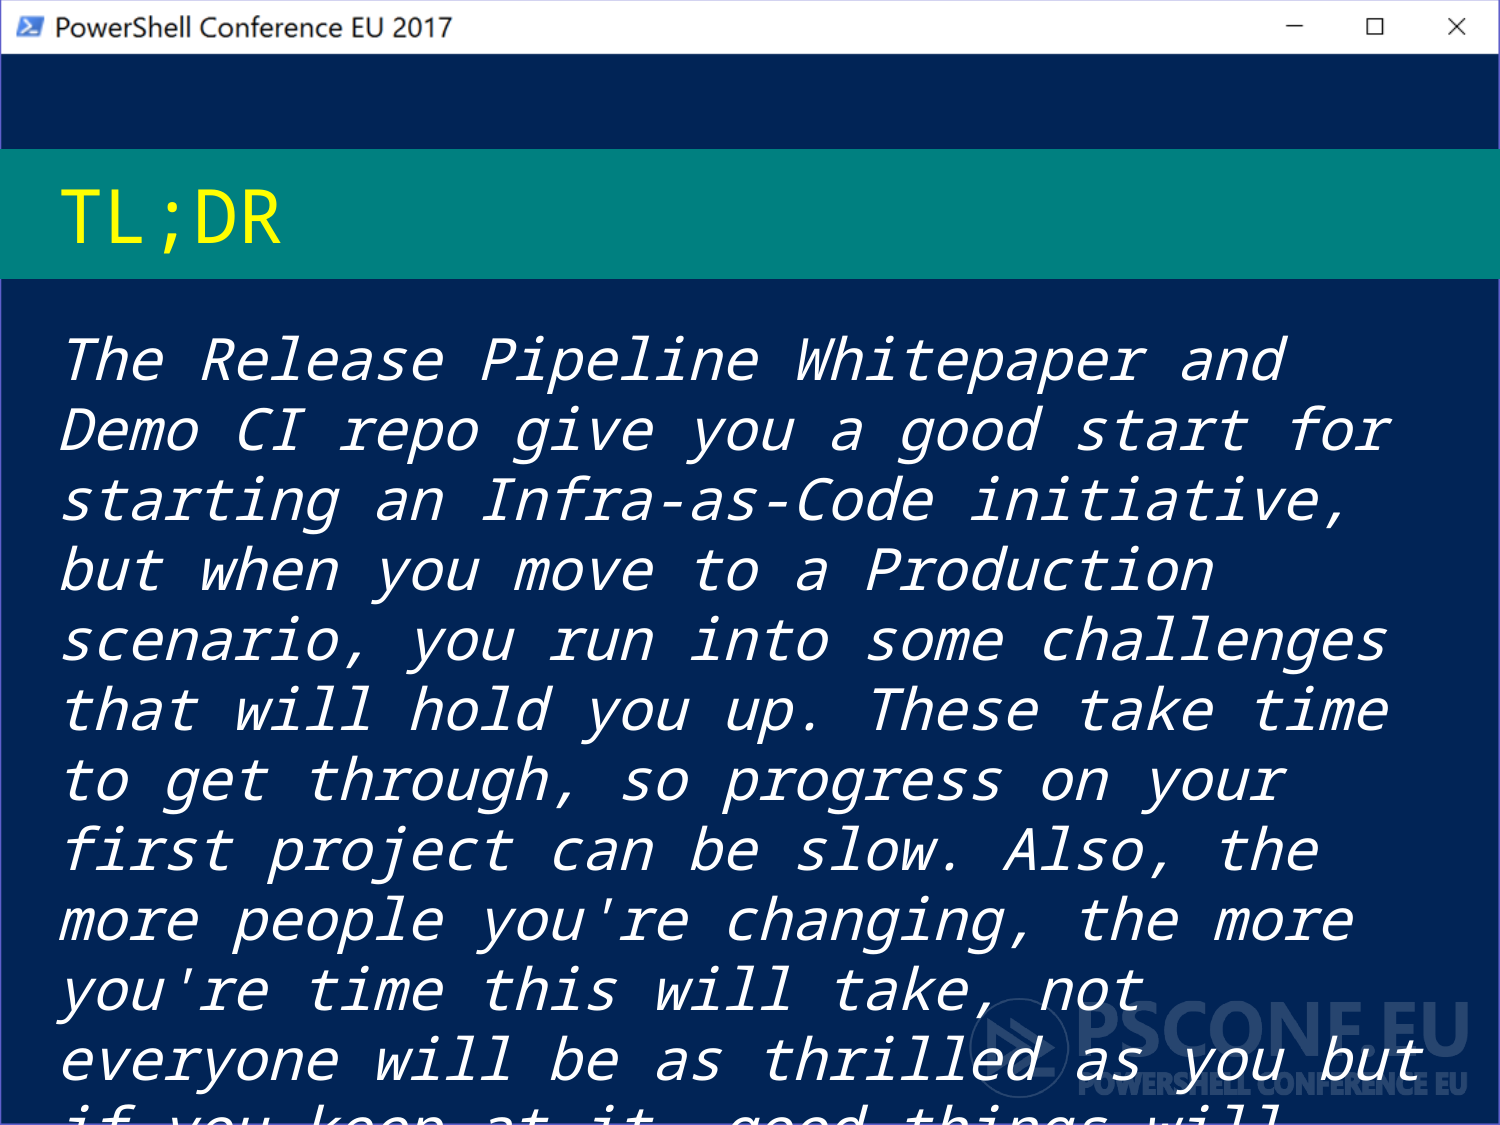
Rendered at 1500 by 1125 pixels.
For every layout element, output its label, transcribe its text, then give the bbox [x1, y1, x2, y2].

list The Release Pipeline Whitepaper and Demo CI repo give you a good start for starting an Infra-as-Code initiative, but when you move to a Production scenario, you run into some challenges that will hold you up. These take time to get through, so progress on your first project can be slow. Also, the more people you're changing, the more you're time this will take, not everyone will be as thrilled as you but if you keep at it, good things will come. Automation is magical :D [41, 314, 1459, 1035]
picture [0, 0, 1500, 149]
picture [0, 279, 1500, 1125]
title TL;DR [0, 149, 1500, 279]
